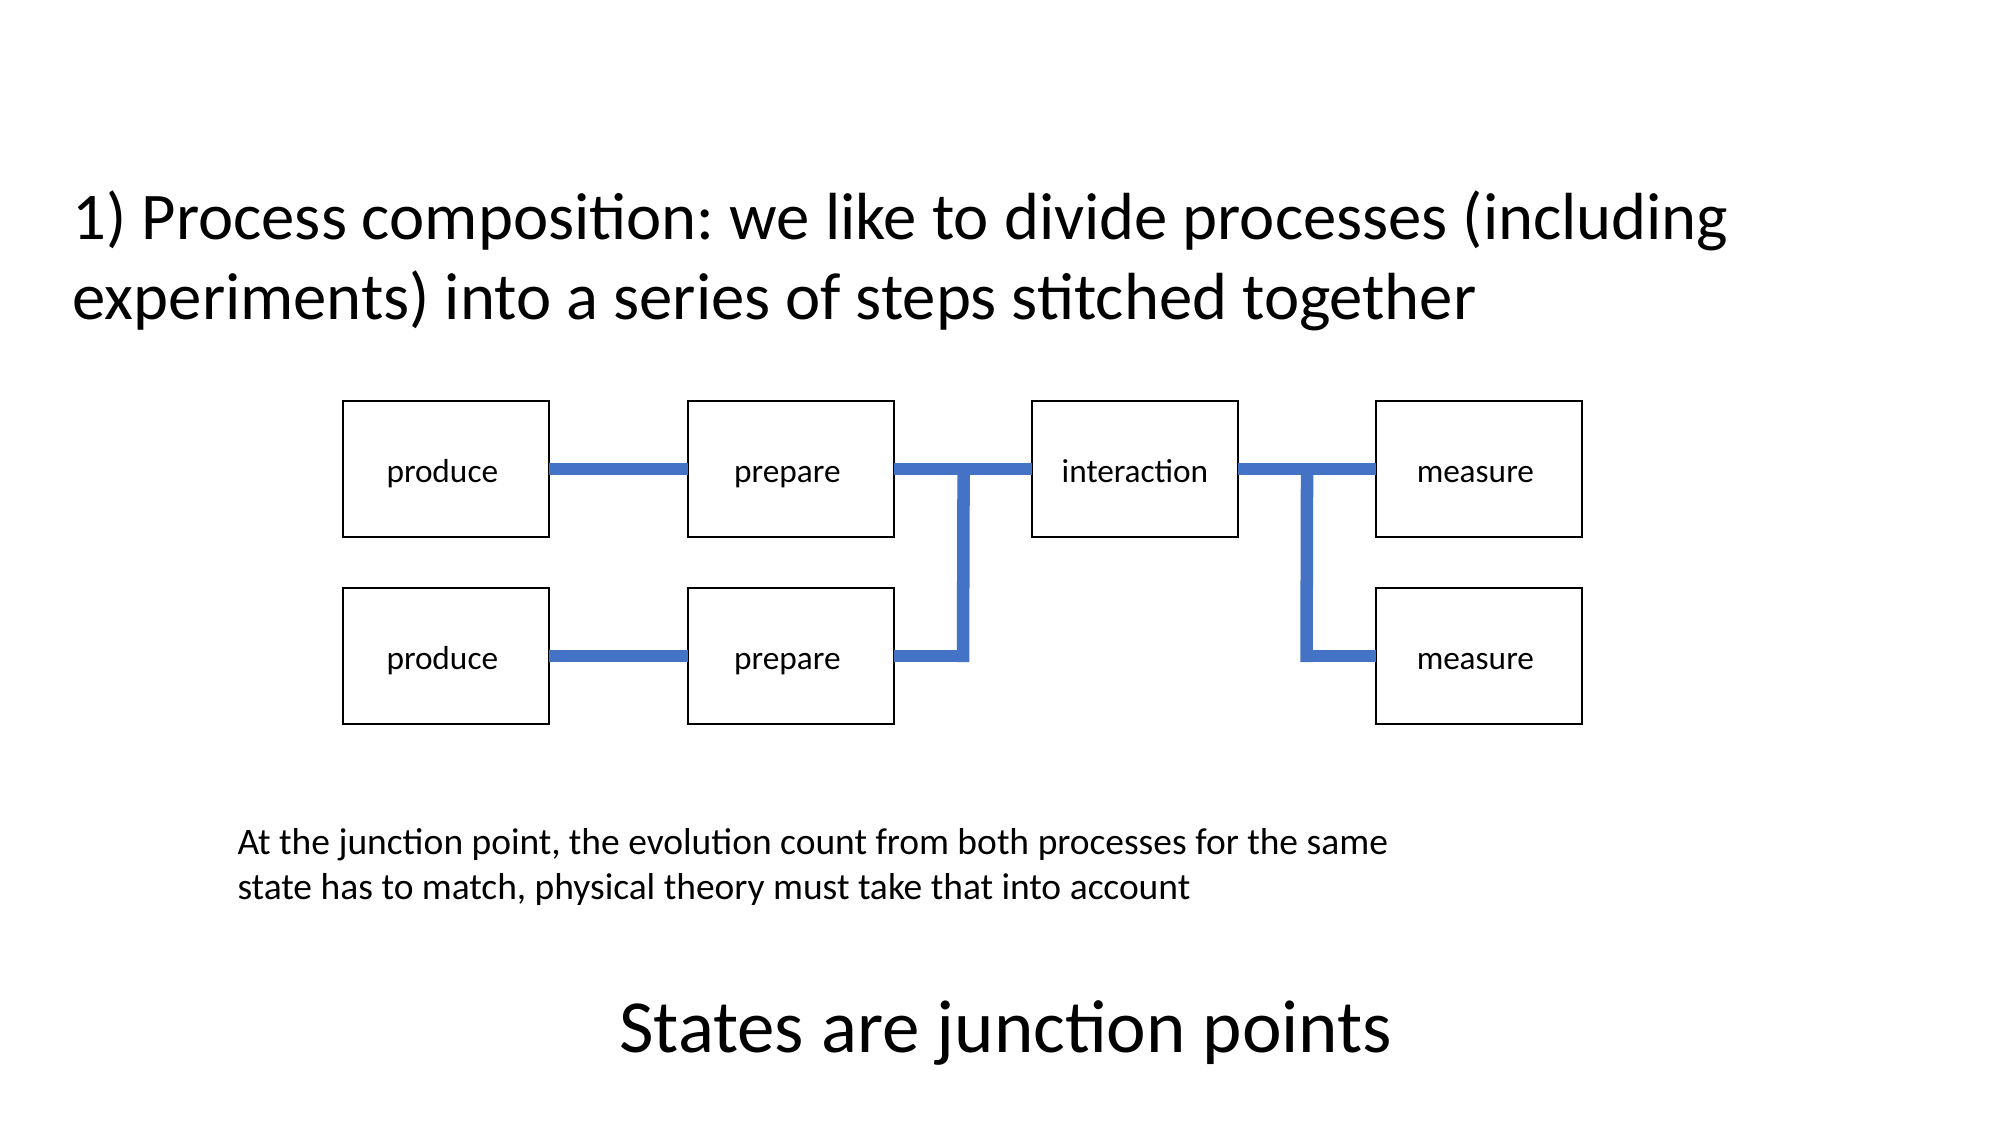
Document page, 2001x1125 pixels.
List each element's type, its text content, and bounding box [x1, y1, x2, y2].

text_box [343, 400, 1583, 724]
text_box 1) Process composition: we like to divide processes (including experiments) into a series of steps stitched together [57, 165, 1952, 341]
text_box At the junction point, the evolution count from both processes for the same state has to match, physical theory must take that into account [222, 809, 1454, 915]
text_box States are junction points [505, 970, 1507, 1076]
